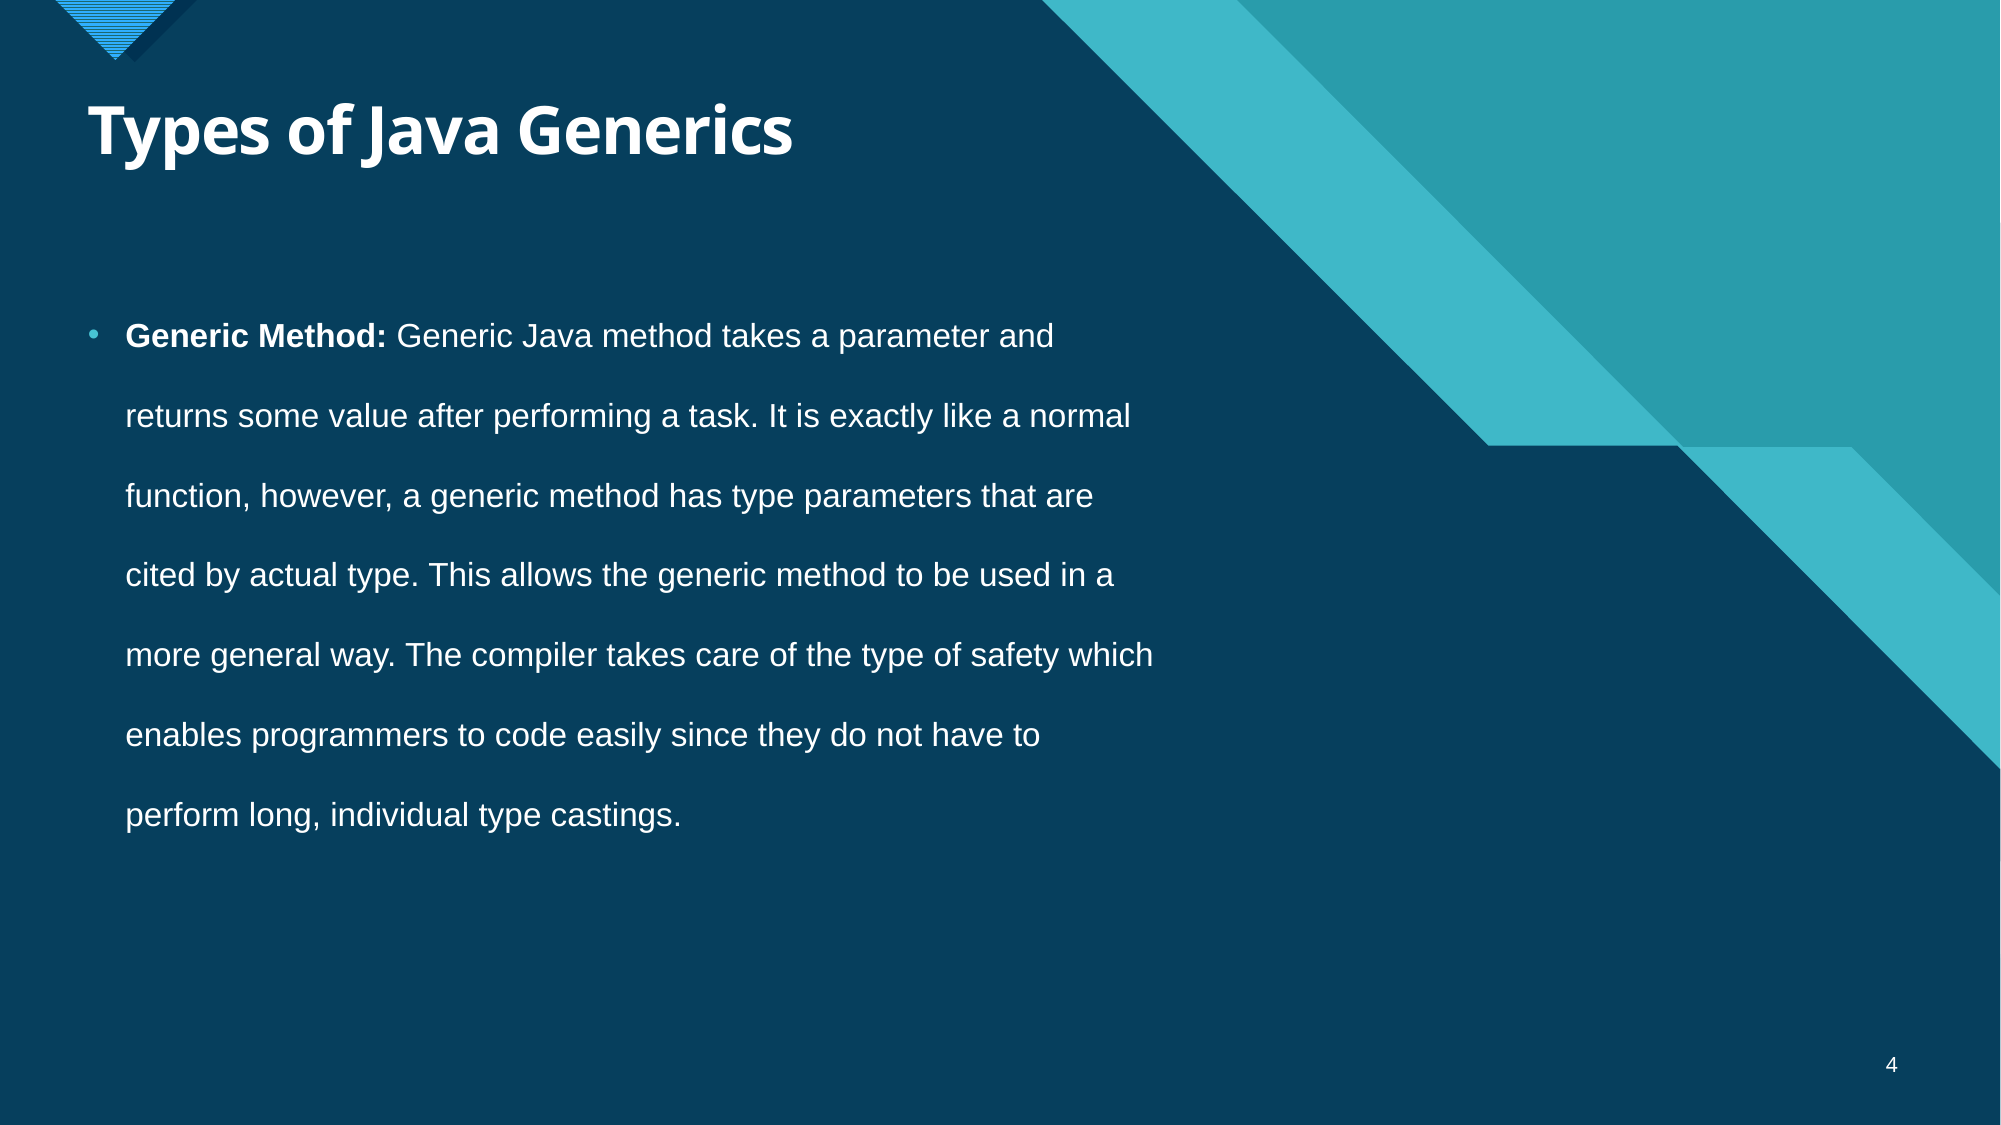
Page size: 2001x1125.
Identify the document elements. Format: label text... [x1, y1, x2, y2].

slide_number 4 [1845, 1035, 1913, 1096]
title Types of Java Generics [72, 89, 1913, 177]
list Generic Method: Generic Java method takes a parameter and returns some value after performing a task. It is exactly like a normal function, however, a generic method has type parameters that are cited by actual type. This allows the generic method to be used in a more general way. The compiler takes care of the type of safety which enables programmers to code easily since they do not have to perform long, individual type castings. [72, 266, 1175, 939]
